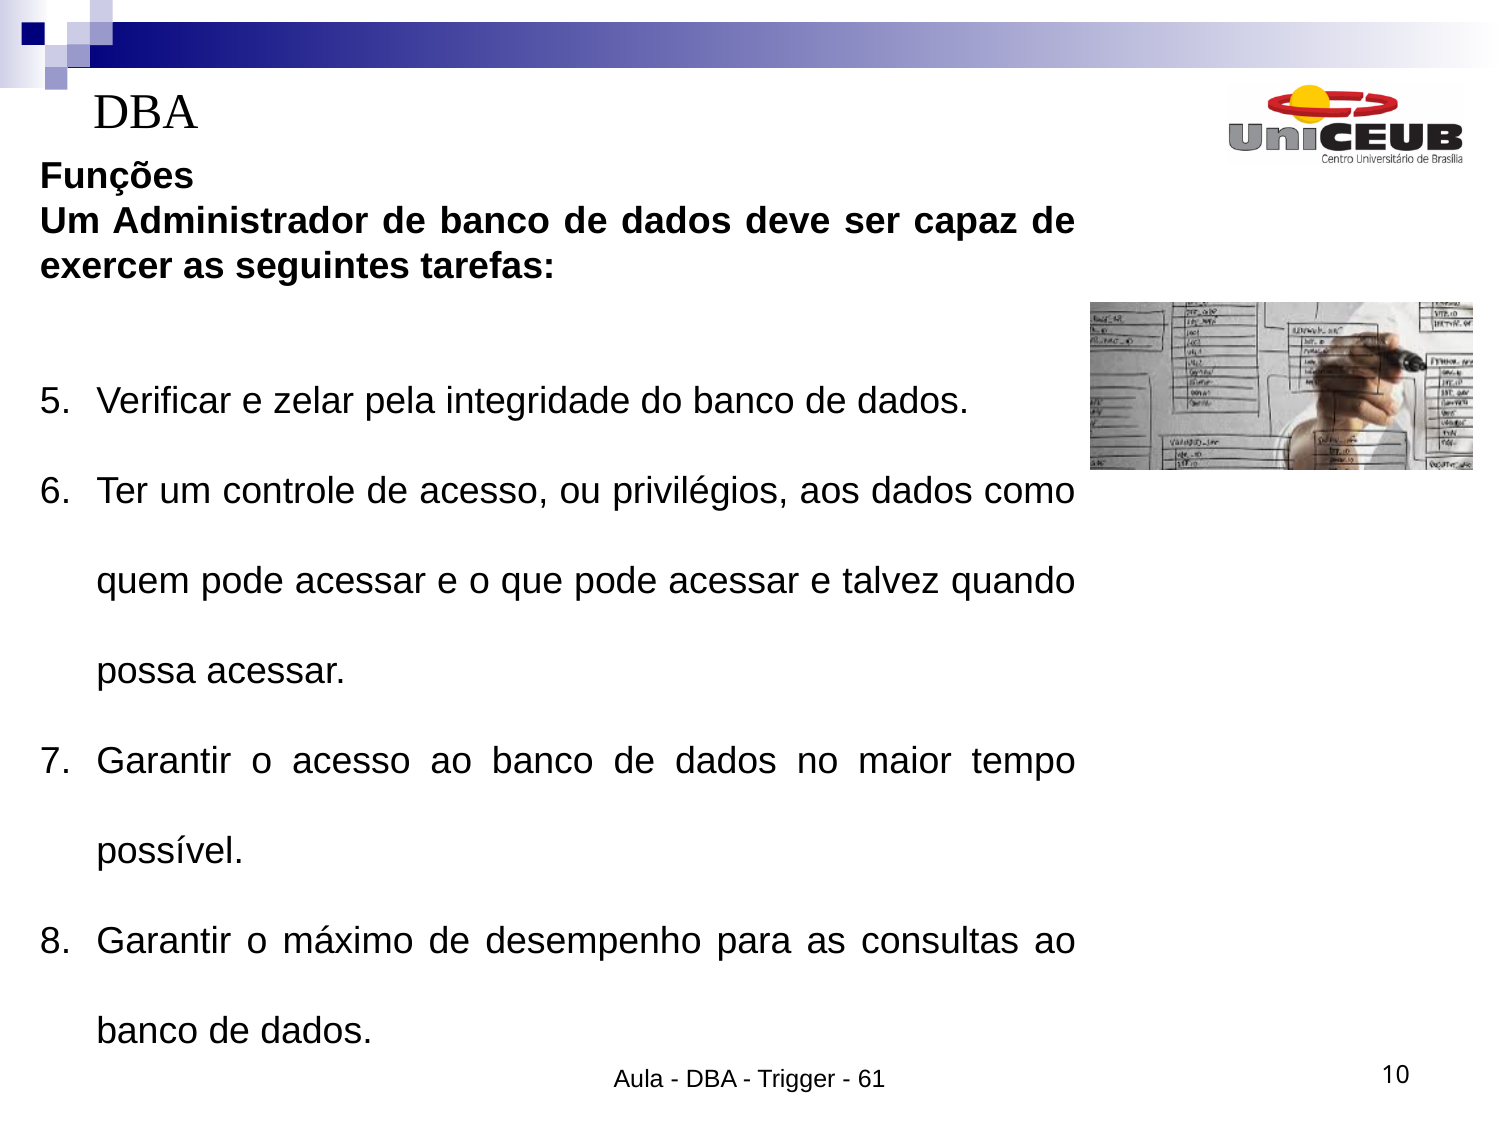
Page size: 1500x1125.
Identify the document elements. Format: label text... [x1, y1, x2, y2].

title DBA [78, 83, 311, 143]
picture [1090, 301, 1473, 470]
slide_number 10 [1074, 1025, 1425, 1100]
text_box Funções Um Administrador de banco de dados deve ser capaz de exercer as seguintes tarefas: Verificar e zelar pela integridade do banco de dados. Ter um controle de acesso, ou privilégios, aos dados como quem pode acessar e o que pode acessar e talvez quando possa acessar. Garantir o acesso ao banco de dados no maior tempo possível. Garantir o máximo de desempenho para as consultas ao banco de dados. [24, 143, 1091, 1068]
footer Aula - DBA - Trigger - 61 [512, 1068, 988, 1100]
picture [1227, 83, 1464, 165]
